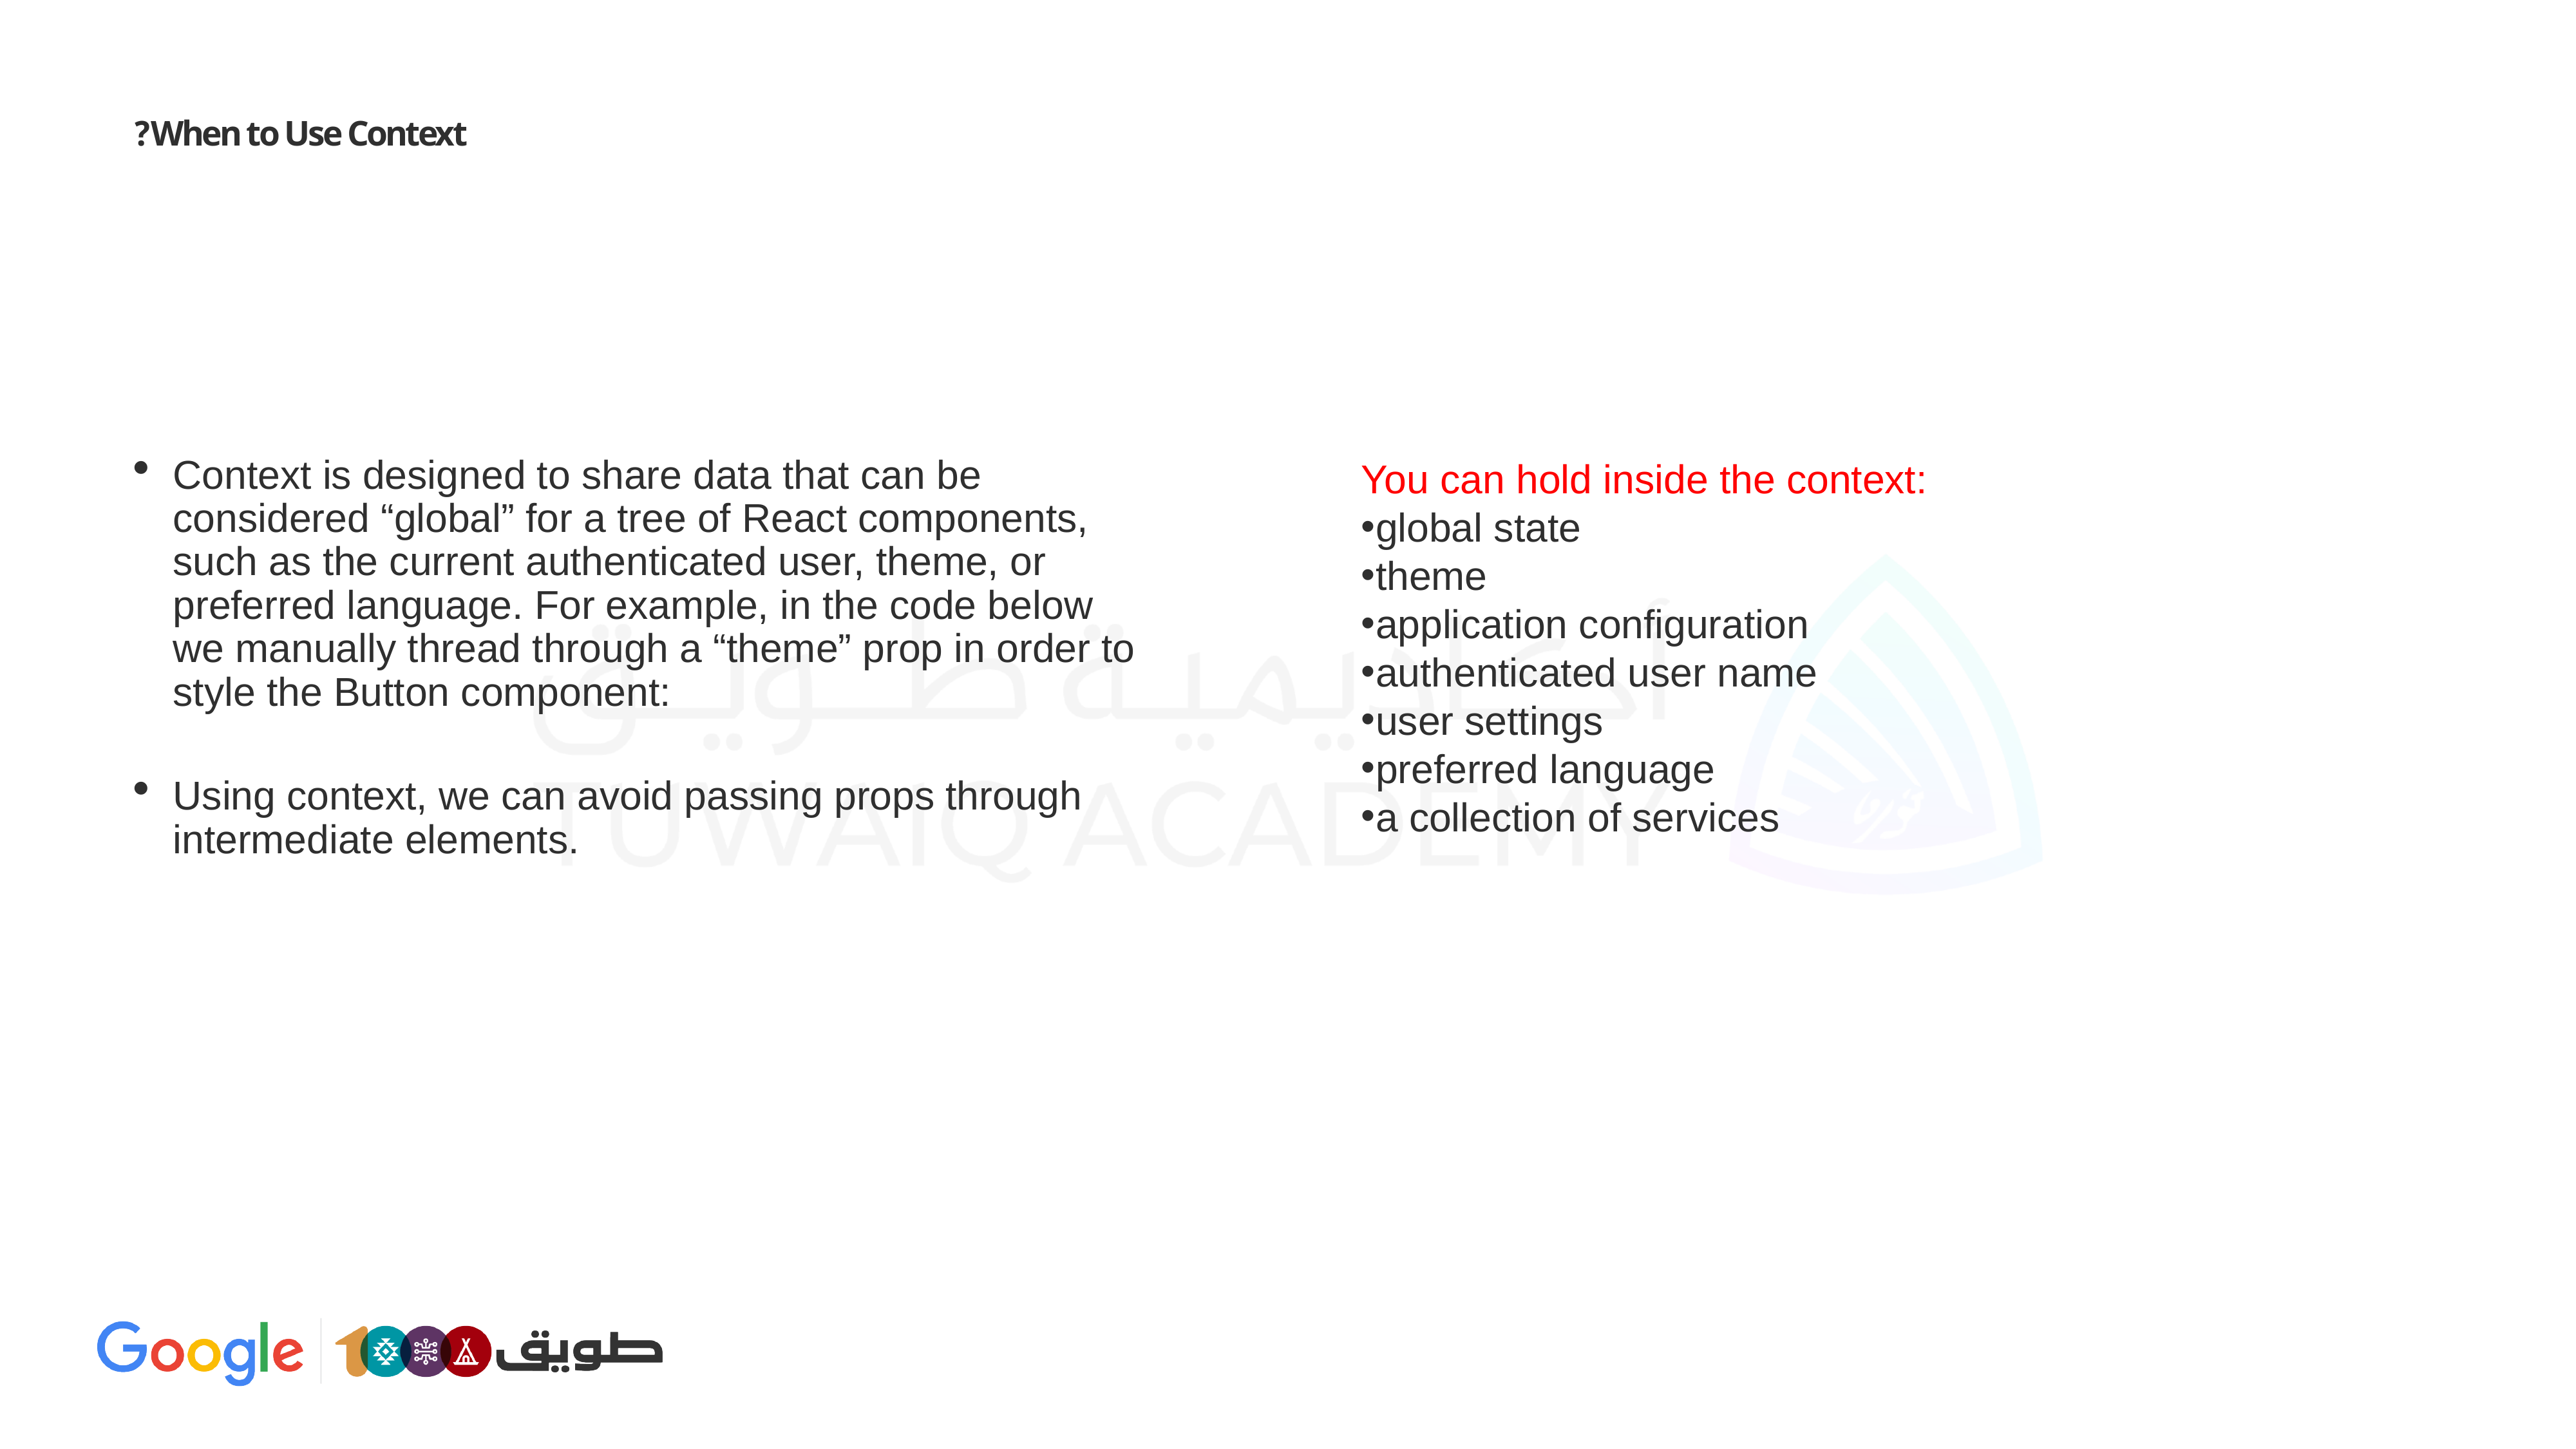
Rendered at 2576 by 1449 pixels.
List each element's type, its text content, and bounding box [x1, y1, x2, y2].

picture [53, 1159, 708, 1449]
list Context is designed to share data that can be considered “global” for a tree of React components, such as the current authenticated user, theme, or preferred language. For example, in the code below we manually thread through a “theme” prop in order to style the Button component: Using context, we can avoid passing props through intermediate elements. [127, 448, 1161, 1321]
text_box You can hold inside the context: global state theme application configuration authenticated user name user settings preferred language a collection of services [1352, 448, 2289, 845]
title When to Use Context? [127, 113, 1161, 266]
